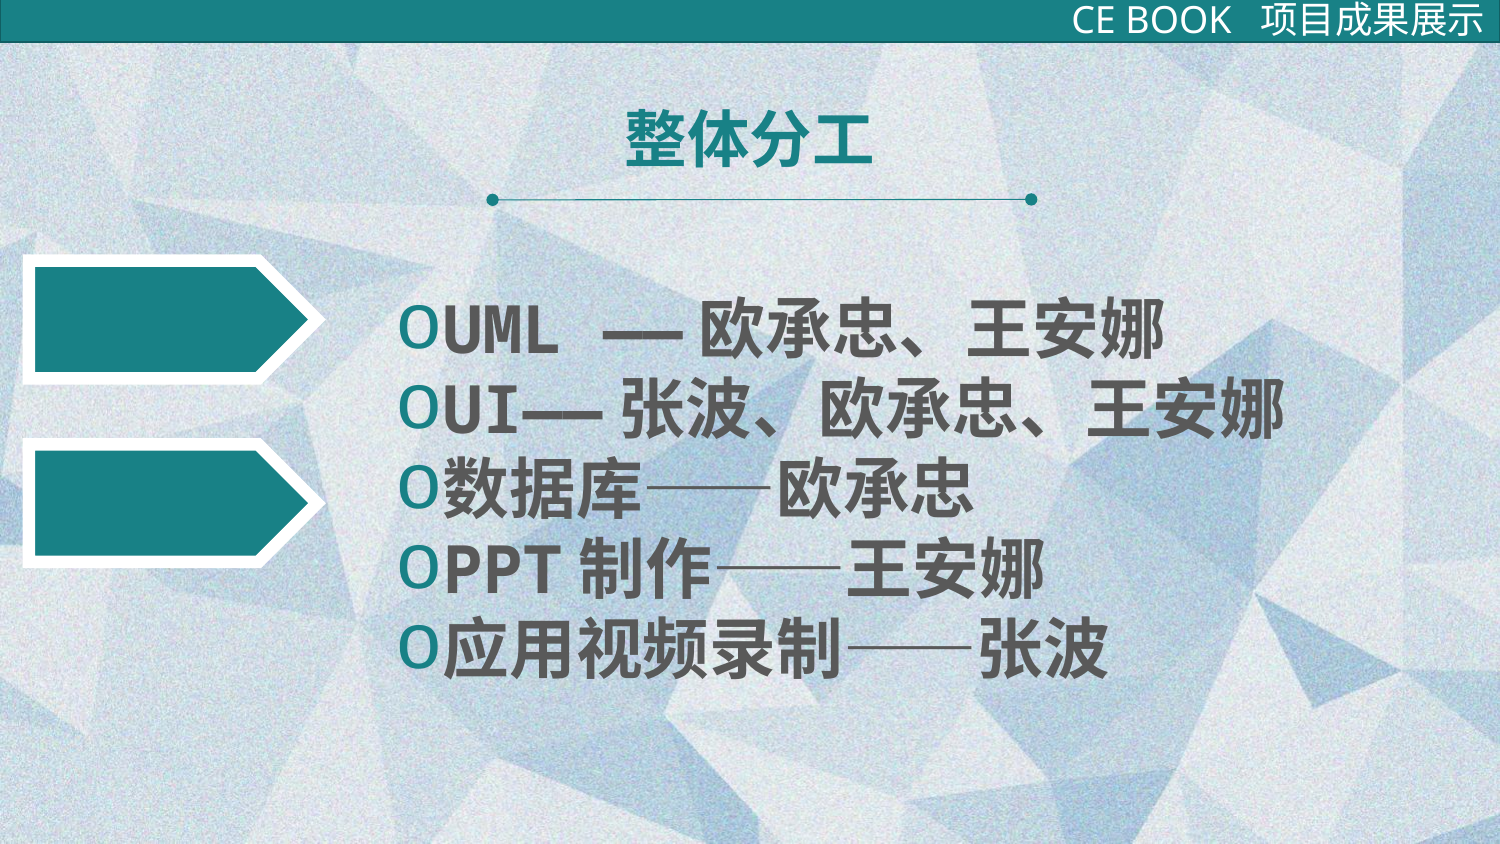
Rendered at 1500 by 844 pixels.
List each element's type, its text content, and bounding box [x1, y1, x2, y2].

text_box UML ——欧承忠、王安娜 UI——张波、欧承忠、王安娜 数据库——欧承忠 PPT制作——王安娜 应用视频录制——张波 [383, 281, 1334, 721]
text_box CE BOOK 项目成果展示 [0, 0, 1500, 43]
text_box [27, 259, 319, 380]
text_box [27, 443, 319, 564]
picture [0, 43, 1500, 844]
text_box 整体分工 [613, 94, 887, 181]
